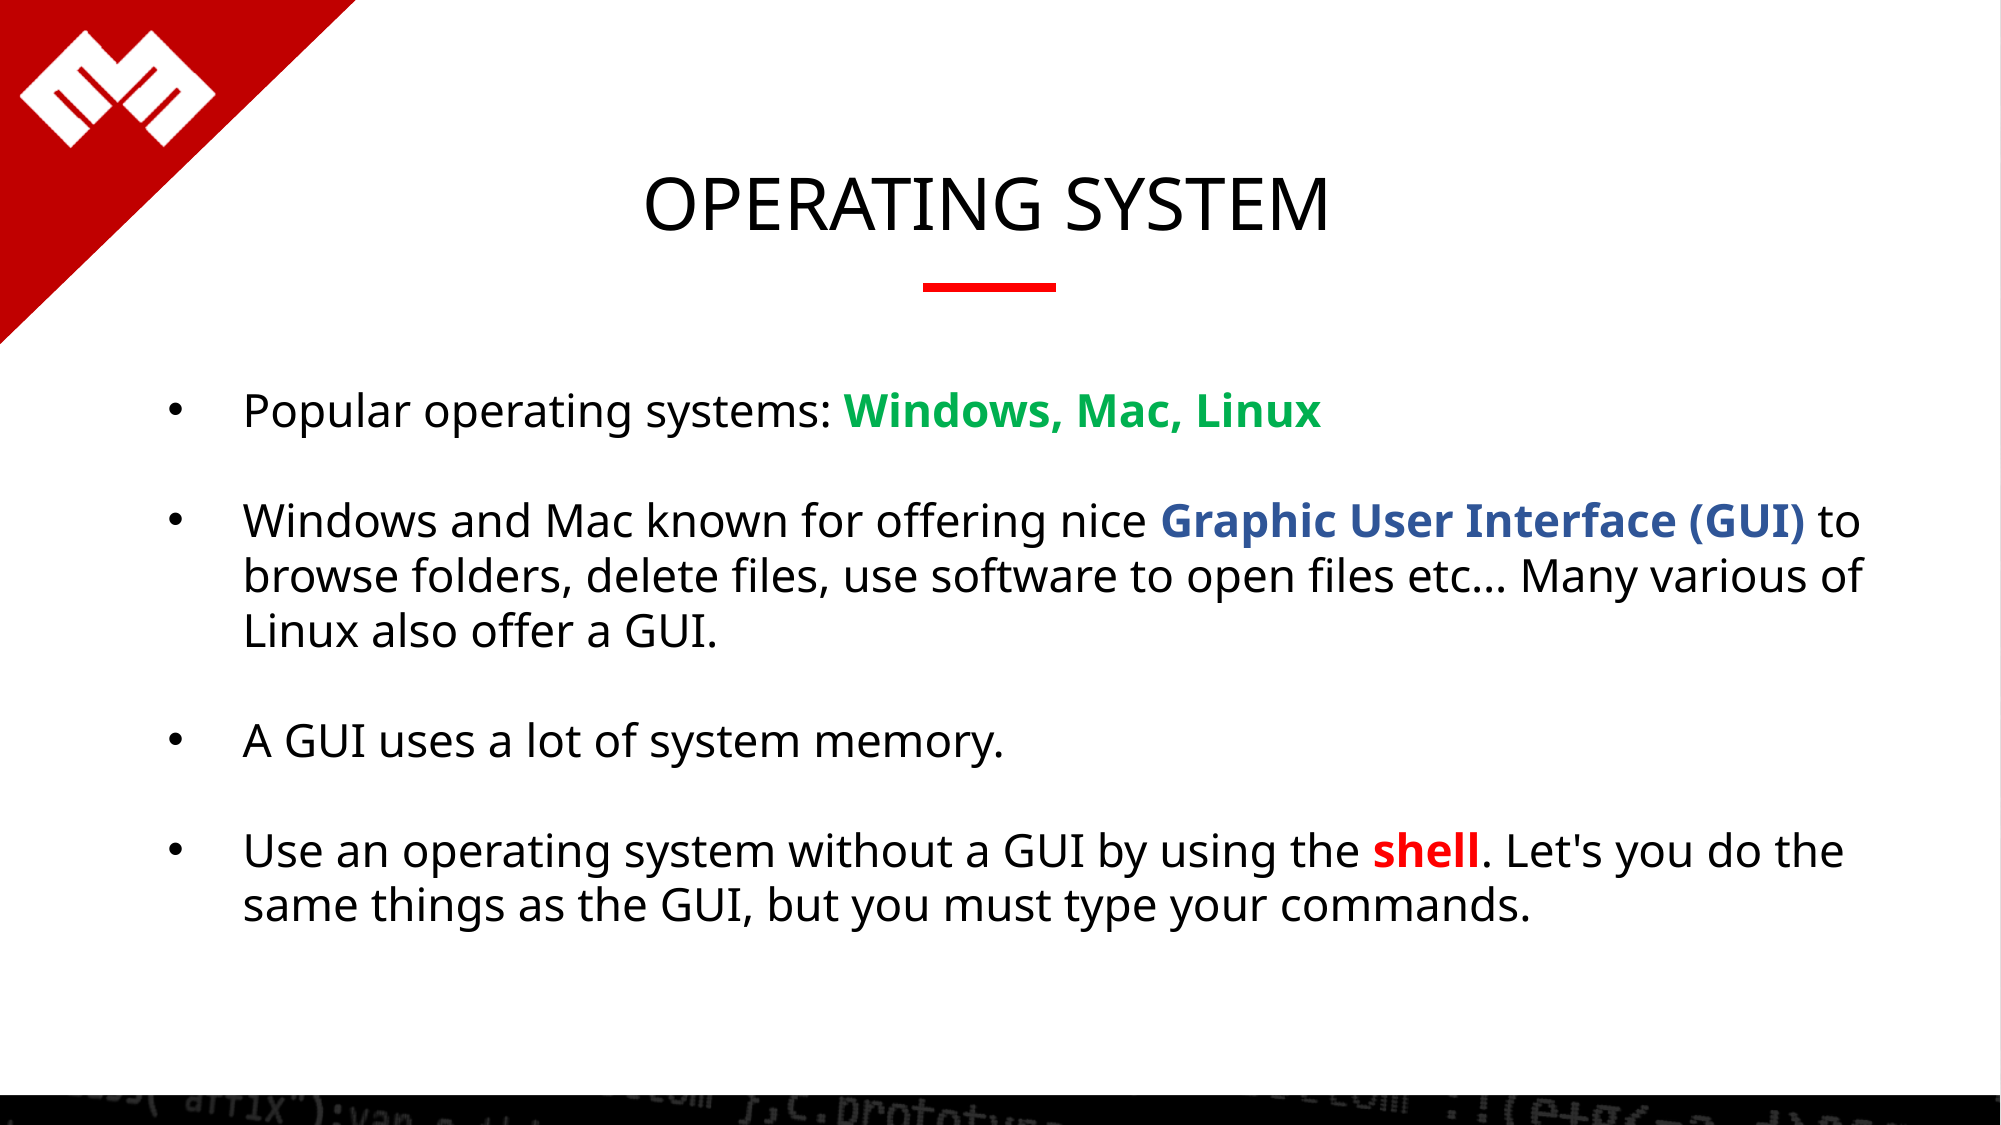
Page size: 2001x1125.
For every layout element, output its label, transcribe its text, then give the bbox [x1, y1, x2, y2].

text_box OPERATING SYSTEM [287, 149, 1689, 253]
text_box Popular operating systems: Windows, Mac, Linux Windows and Mac known for offering nice Graphic User Interface (GUI) to browse folders, delete files, use software to open files etc… Many various of Linux also offer a GUI. A GUI uses a lot of system memory. Use an operating system without a GUI by using the shell. Let's you do the same things as the GUI, but you must type your commands. [152, 373, 1897, 1049]
picture [12, 29, 221, 152]
picture [0, 0, 2001, 1125]
text_box [923, 283, 1056, 292]
